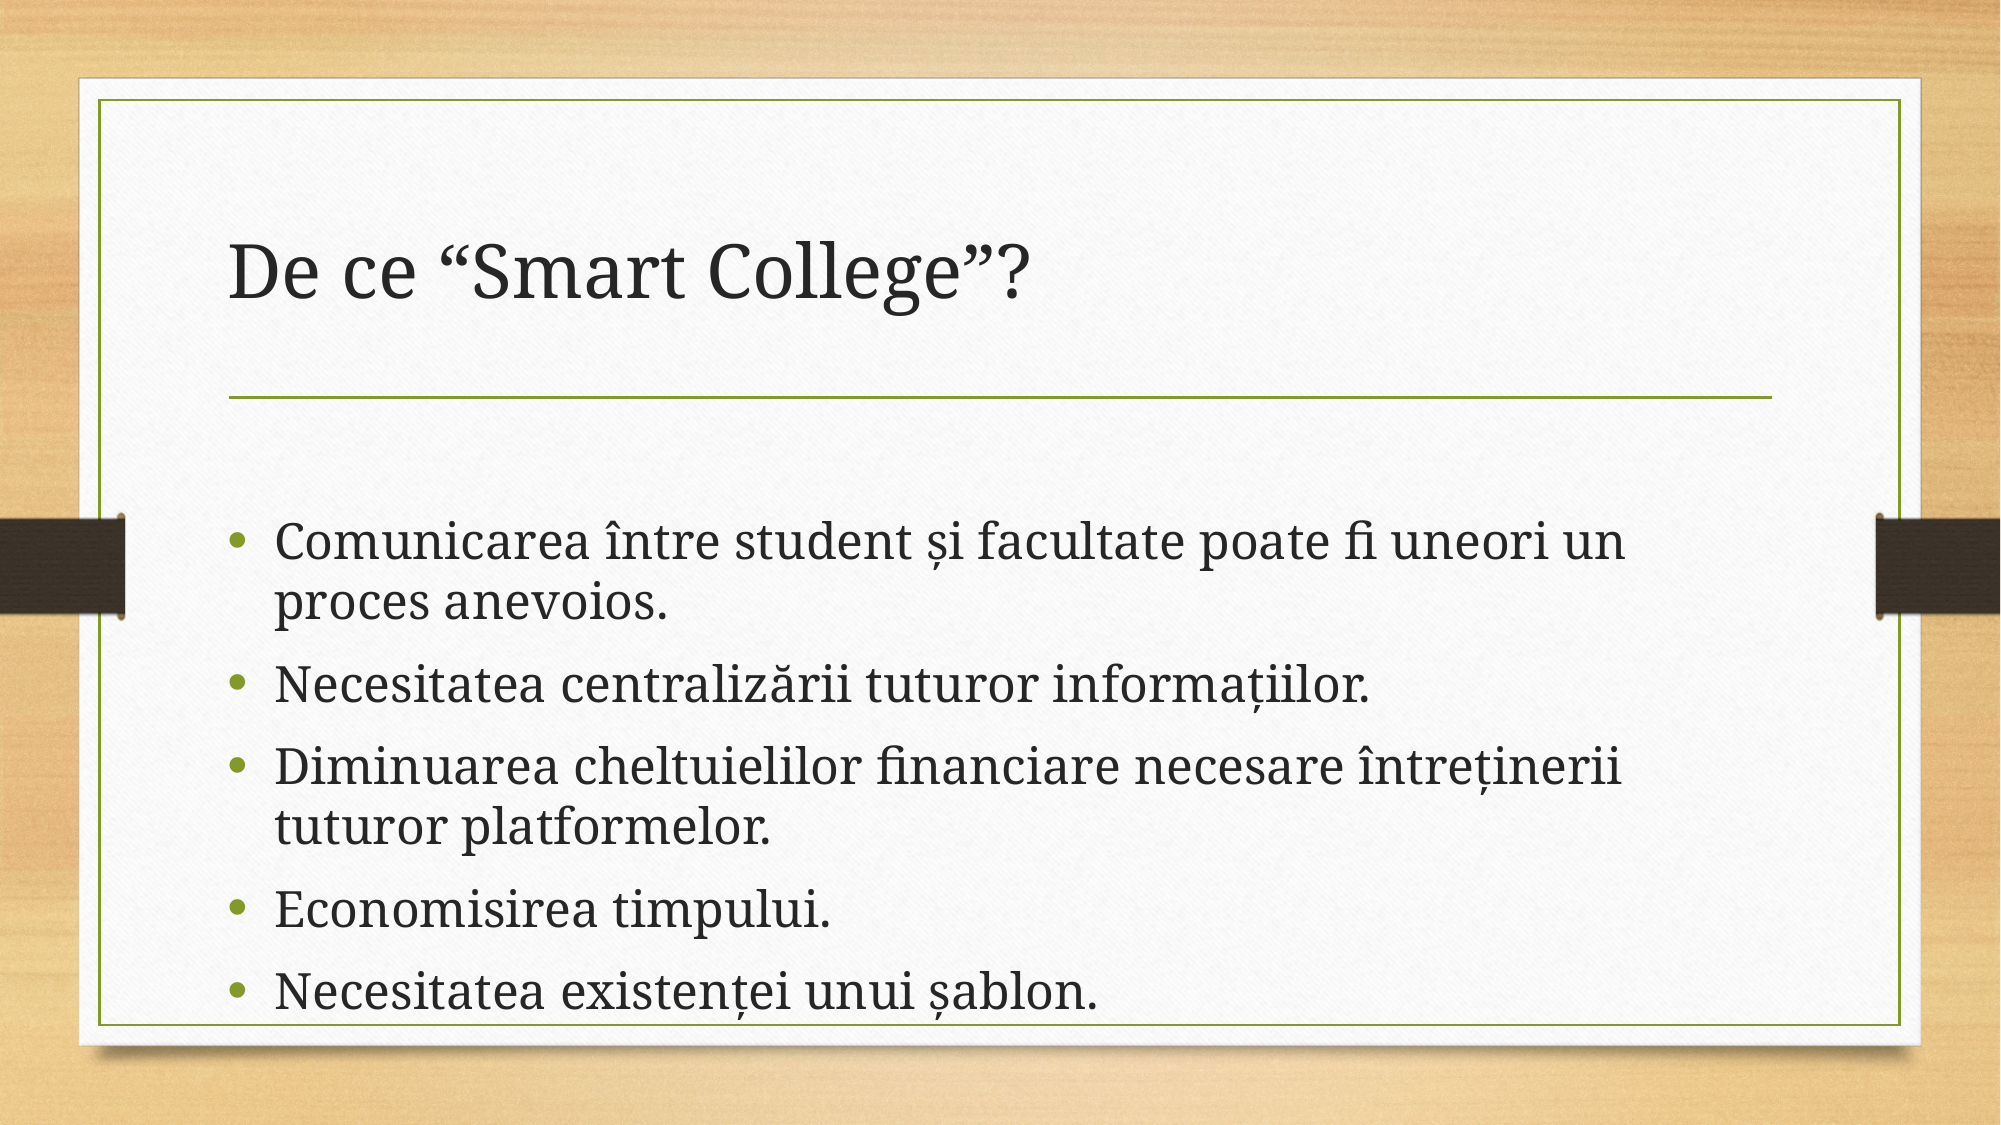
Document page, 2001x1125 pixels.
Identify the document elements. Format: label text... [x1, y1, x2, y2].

list Comunicarea între student și facultate poate fi uneori un proces anevoios. Necesitatea centralizării tuturor informațiilor. Diminuarea cheltuielilor financiare necesare întreținerii tuturor platformelor. Economisirea timpului. Necesitatea existenței unui șablon. [212, 419, 1788, 964]
title De ce “Smart College”? [212, 161, 1788, 375]
picture [0, 0, 2001, 1125]
